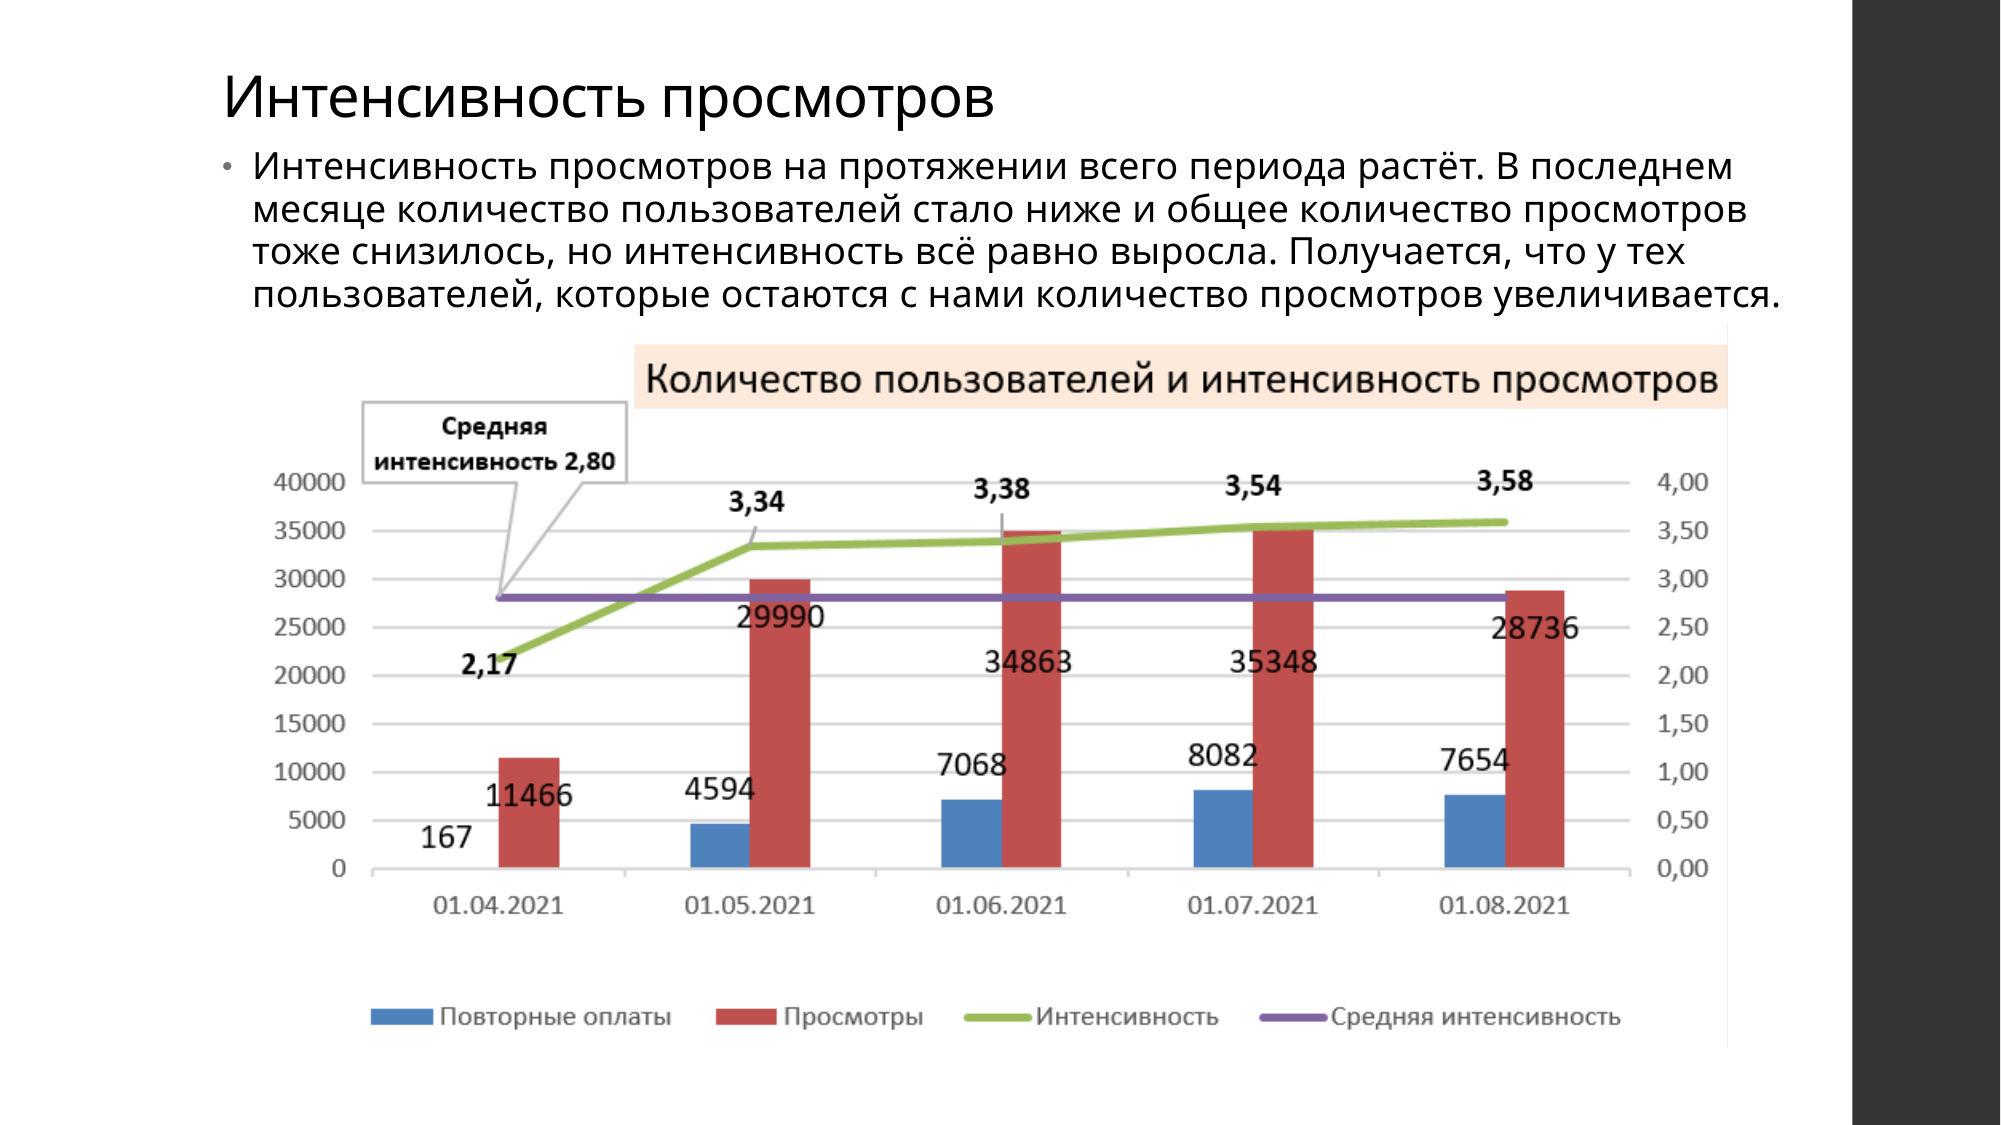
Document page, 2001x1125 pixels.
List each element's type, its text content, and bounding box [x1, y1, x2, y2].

picture [266, 322, 1728, 1047]
title Интенсивность просмотров [206, 60, 1797, 137]
list Интенсивность просмотров на протяжении всего периода растёт. В последнем месяце количество пользователей стало ниже и общее количество просмотров тоже снизилось, но интенсивность всё равно выросла. Получается, что у тех пользователей, которые остаются с нами количество просмотров увеличивается. [206, 137, 1826, 1047]
